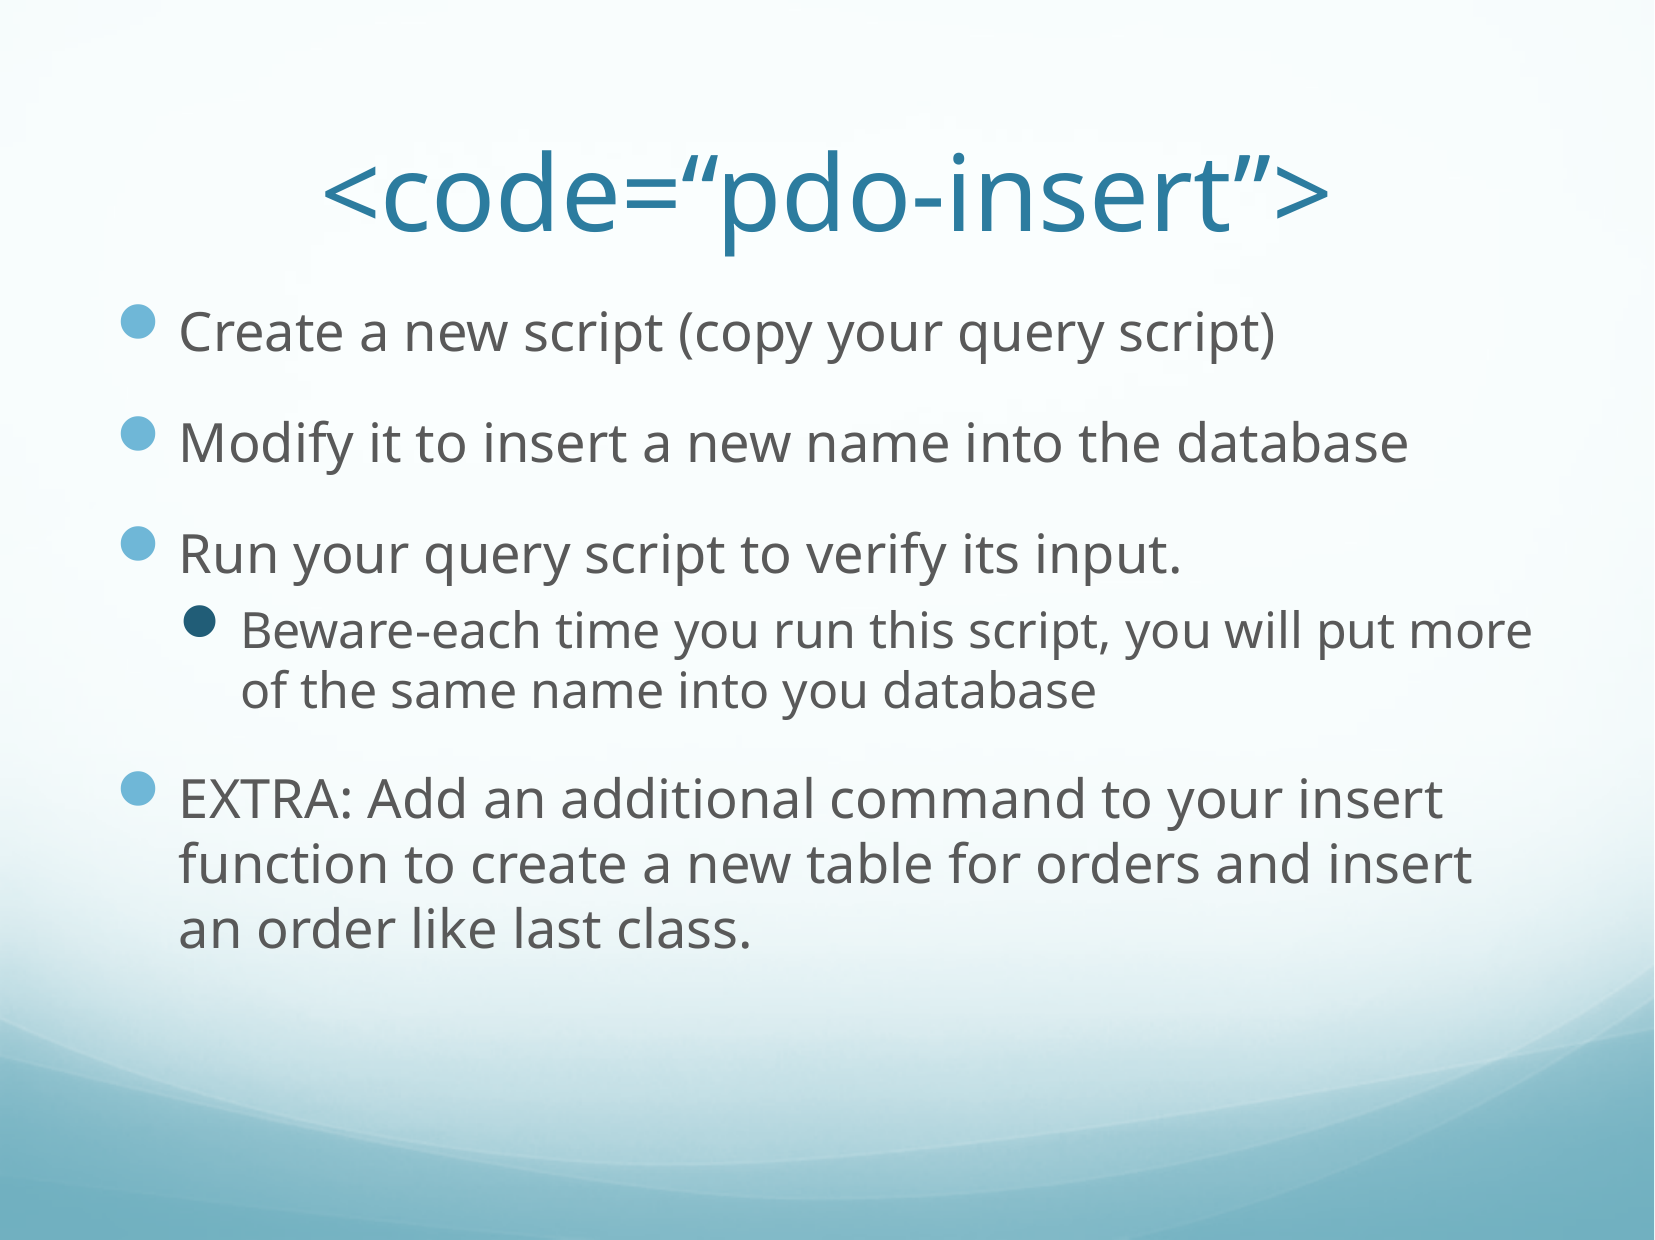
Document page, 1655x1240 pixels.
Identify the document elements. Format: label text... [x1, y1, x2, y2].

list Create a new script (copy your query script) Modify it to insert a new name into the database Run your query script to verify its input. Beware-each time you run this script, you will put more of the same name into you database EXTRA: Add an additional command to your insert function to create a new table for orders and insert an order like last class. [99, 289, 1555, 1075]
title <code=“pdo-insert”> [99, 19, 1555, 262]
